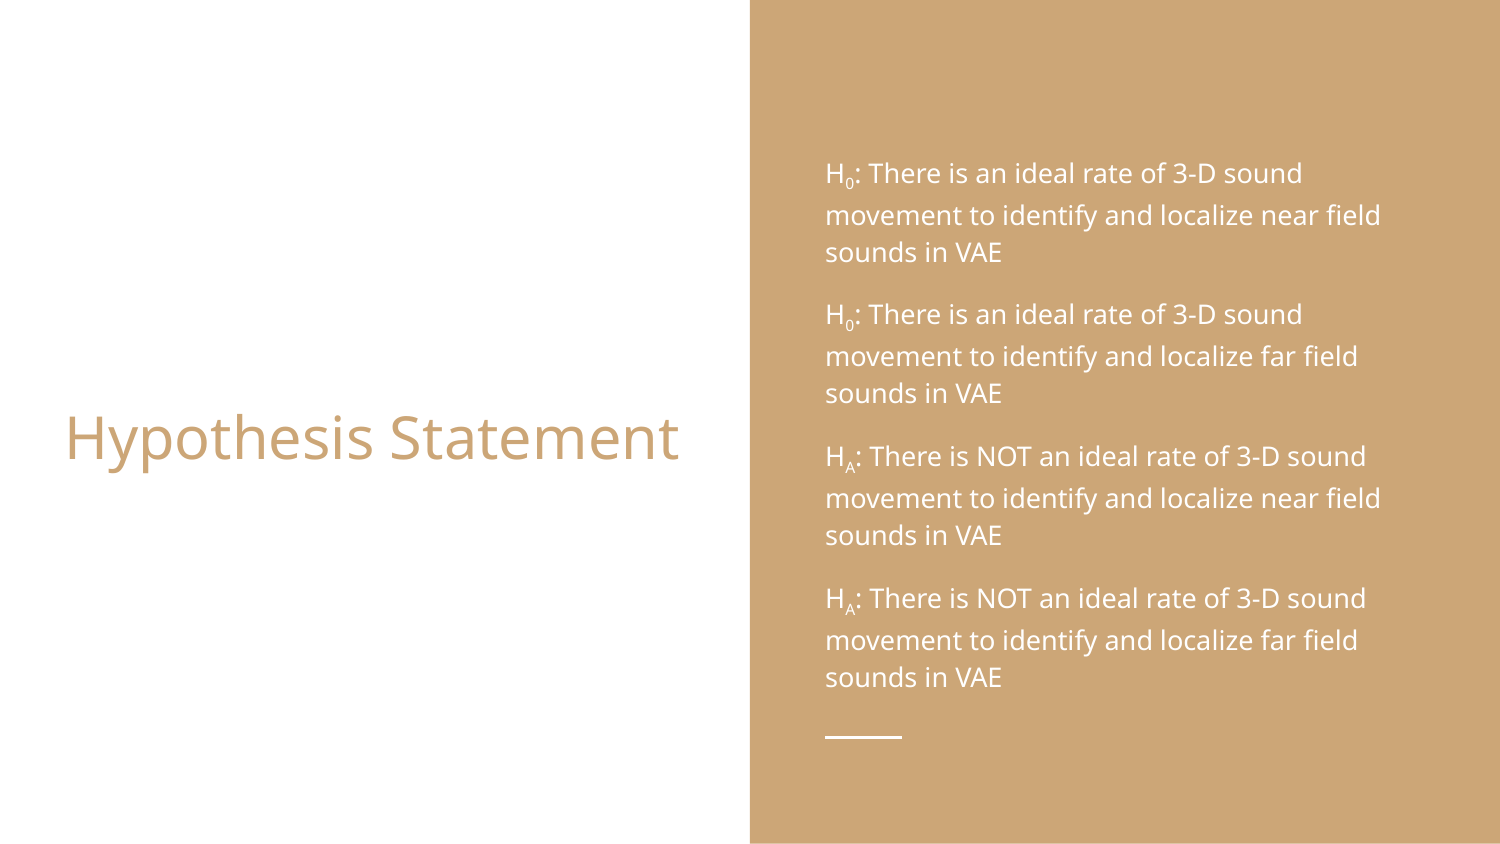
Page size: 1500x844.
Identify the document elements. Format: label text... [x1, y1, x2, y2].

title Hypothesis Statement [40, 357, 705, 487]
list H0: There is an ideal rate of 3-D sound movement to identify and localize near field sounds in VAE H0: There is an ideal rate of 3-D sound movement to identify and localize far field sounds in VAE HA: There is NOT an ideal rate of 3-D sound movement to identify and localize near field sounds in VAE HA: There is NOT an ideal rate of 3-D sound movement to identify and localize far field sounds in VAE [810, 118, 1440, 725]
